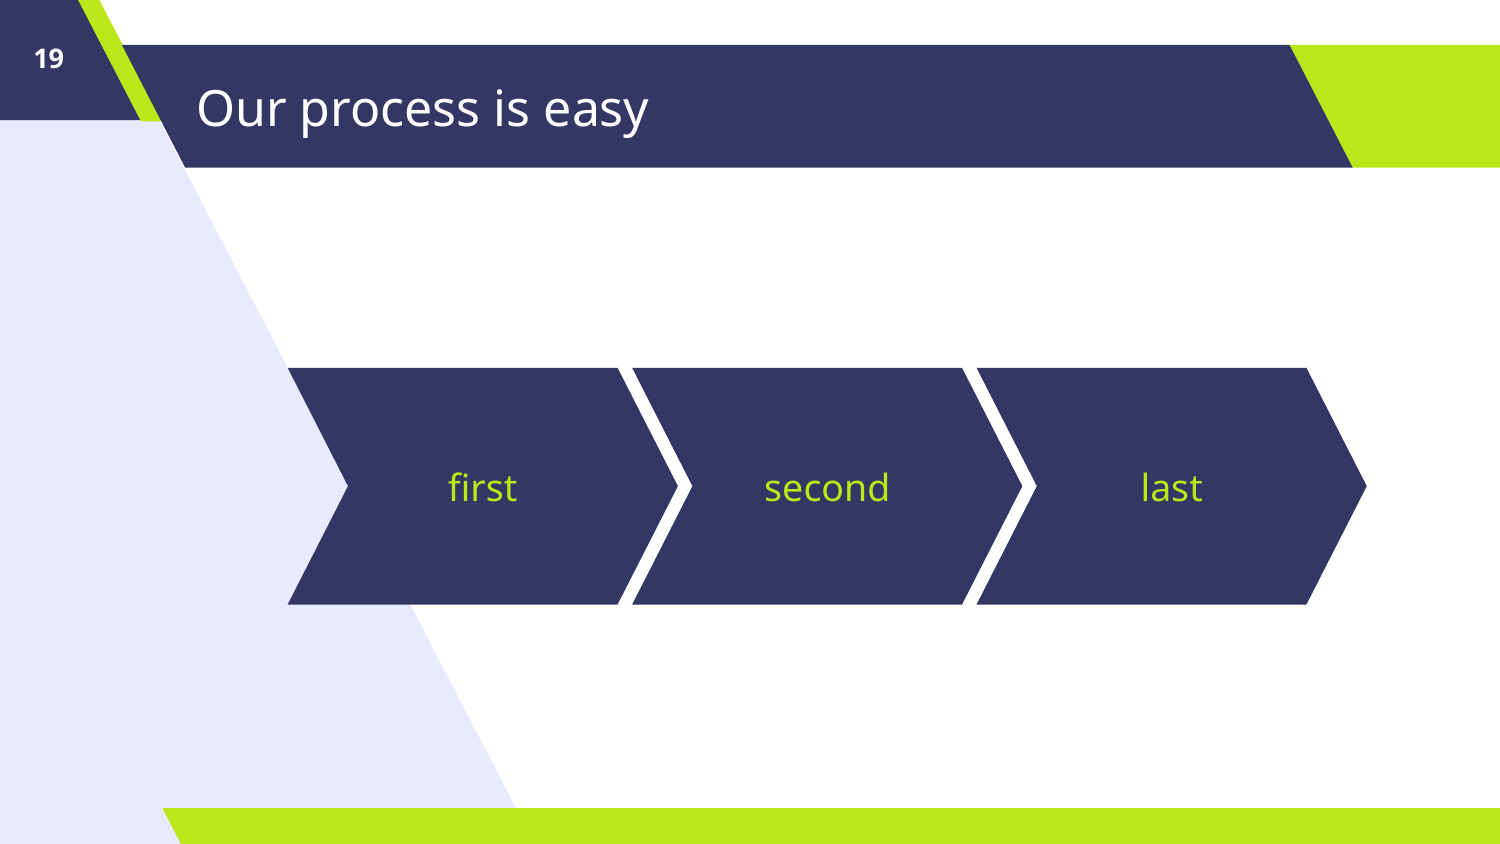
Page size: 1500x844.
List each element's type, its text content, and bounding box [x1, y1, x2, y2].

text_box last [976, 367, 1367, 605]
text_box first [287, 367, 678, 605]
title Our process is easy [181, 45, 1285, 169]
slide_number ‹#› [0, 0, 98, 121]
text_box second [632, 367, 1023, 605]
